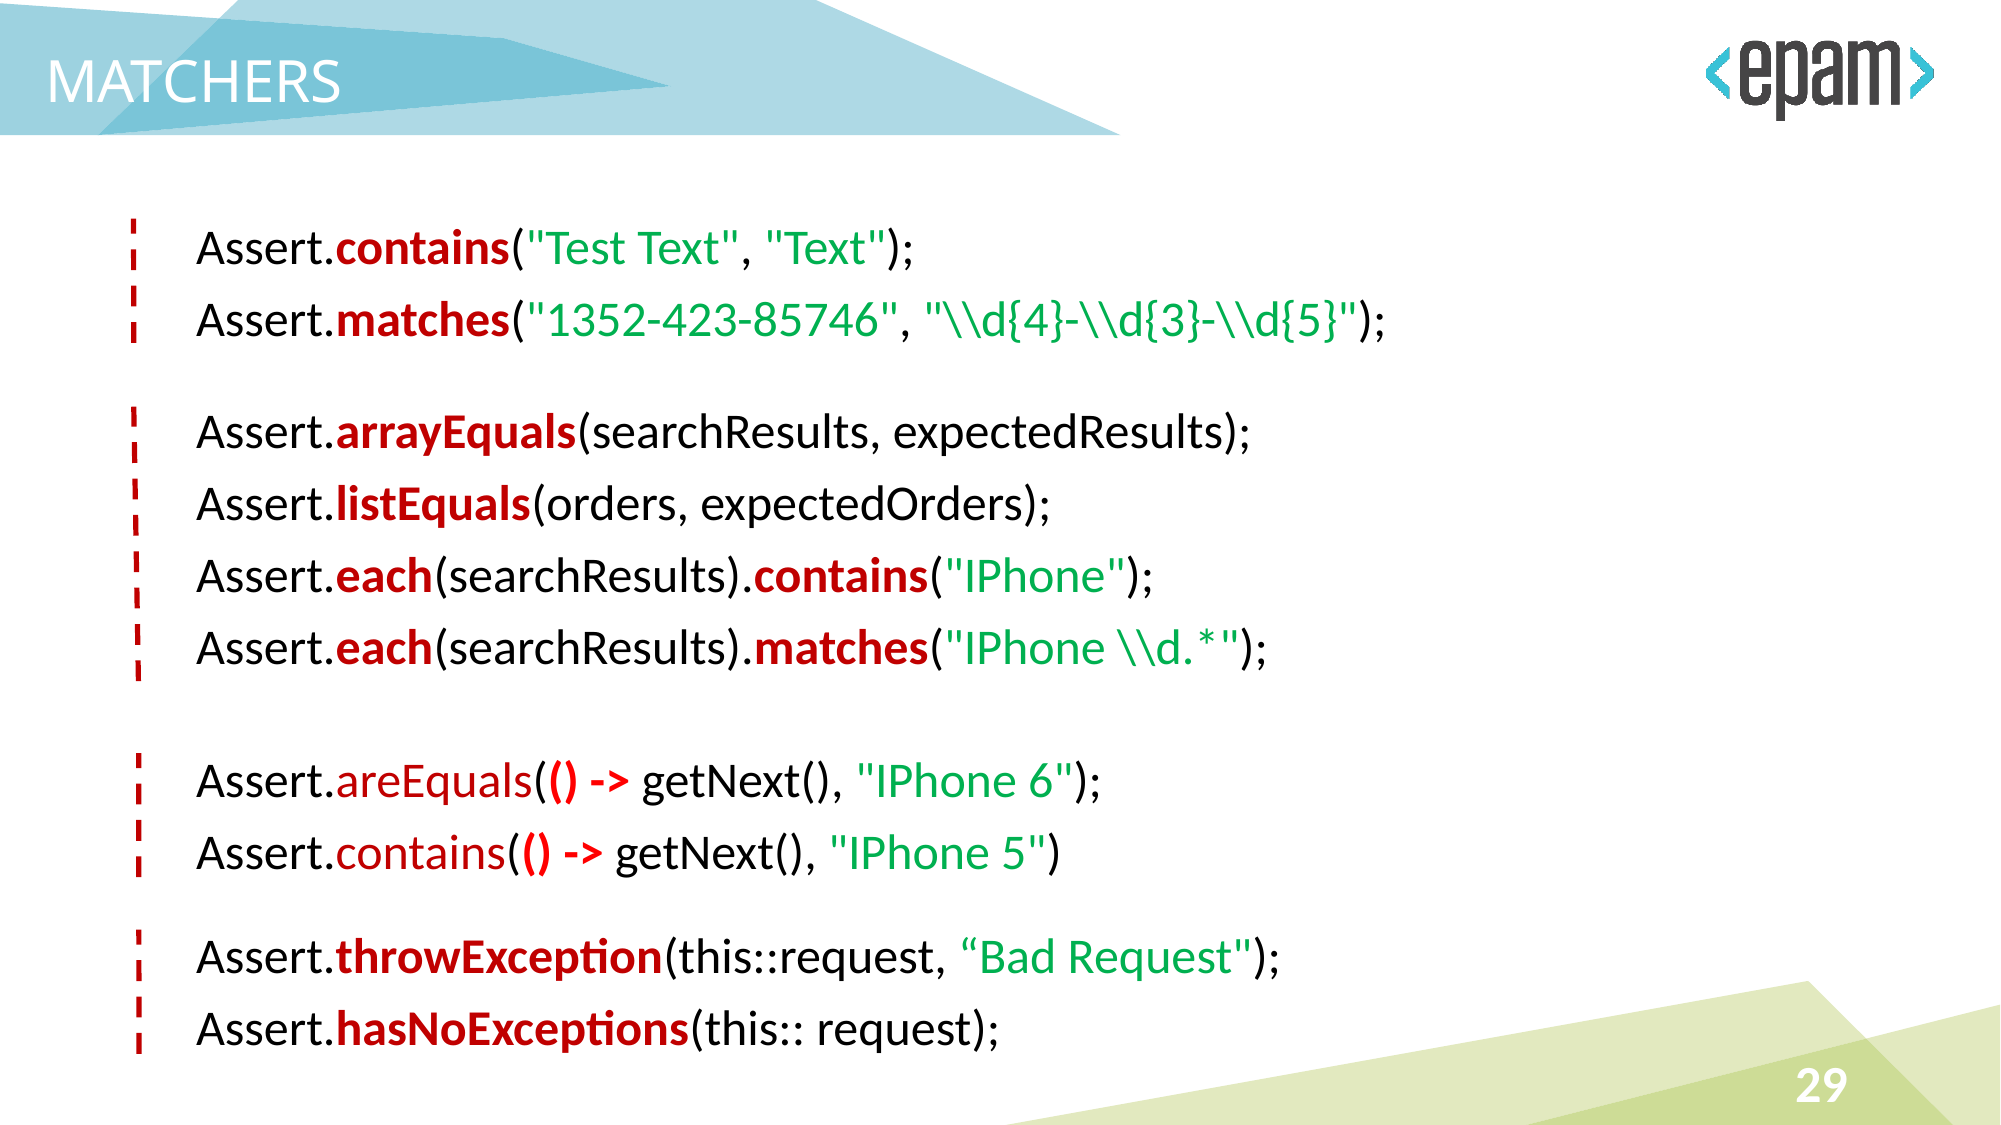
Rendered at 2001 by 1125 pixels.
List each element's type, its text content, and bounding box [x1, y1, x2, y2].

text_box Assert.areEquals(() -> getNext(), "IPhone 6"); Assert.contains(() -> getNext(), "IPhone 5") [181, 727, 1152, 887]
text_box Assert.arrayEquals(searchResults, expectedResults); Assert.listEquals(orders, expectedOrders); Assert.each(searchResults).contains("IPhone"); Assert.each(searchResults).matches("IPhone \\d.*"); [181, 379, 1521, 728]
text_box Assert.throwException(this::request, “Bad Request"); Assert.hasNoExceptions(this:: request); [181, 904, 1521, 1125]
slide_number 29 [1521, 1042, 1863, 1103]
text_box Assert.contains("Test Text", "Text"); Assert.matches("1352-423-85746", "\\d{4}-\\d{3}-\\d{5}"); [181, 195, 1521, 367]
list matchers [30, 36, 2000, 158]
picture [1682, 19, 1957, 127]
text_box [133, 406, 139, 682]
